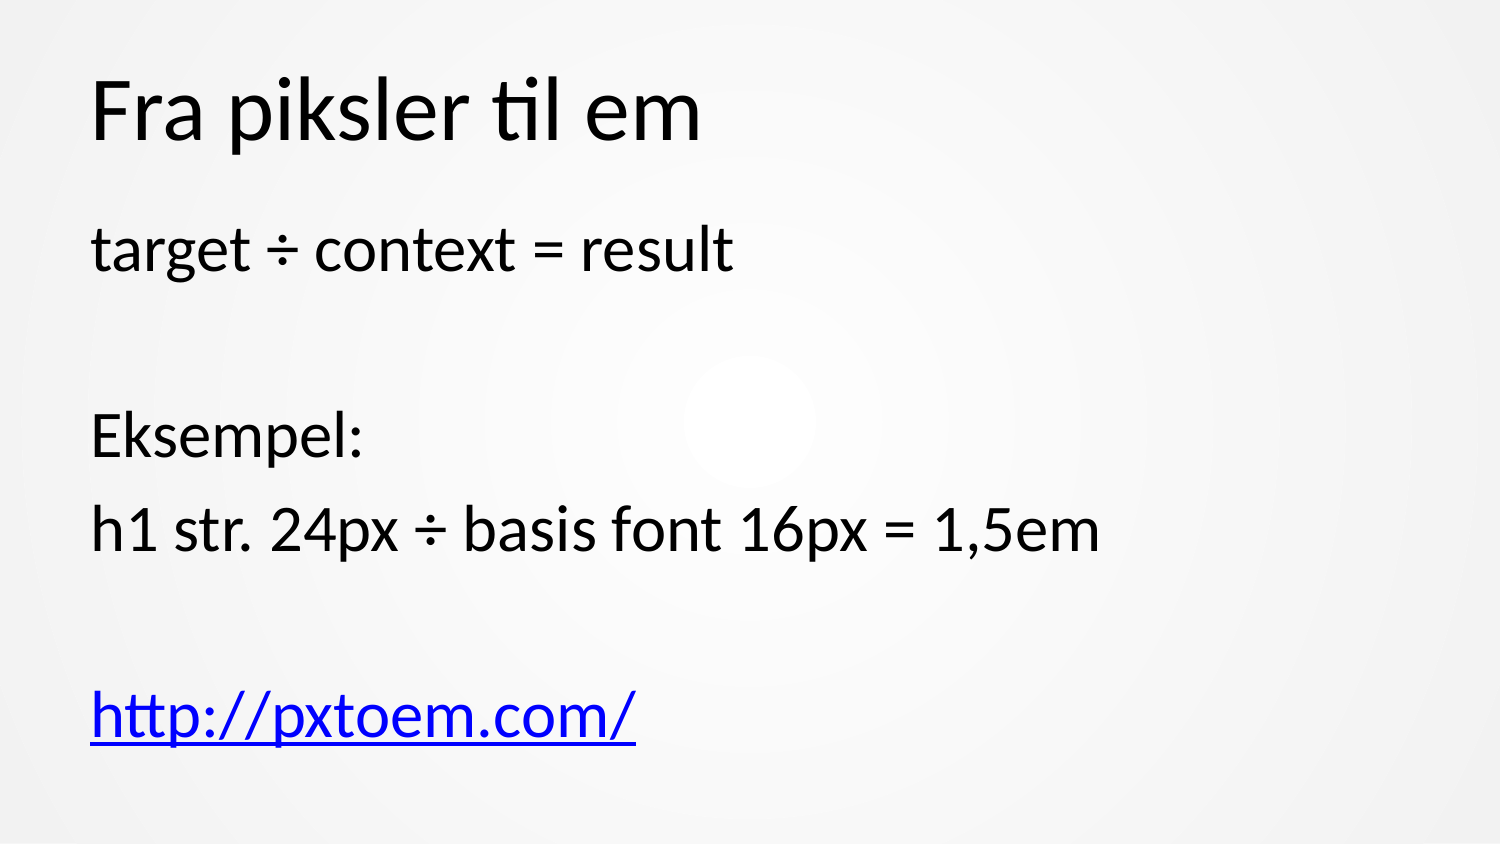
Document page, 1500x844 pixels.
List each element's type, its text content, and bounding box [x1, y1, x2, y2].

title Fra piksler til em [75, 33, 1425, 175]
list target ÷ context = result Eksempel: h1 str. 24px ÷ basis font 16px = 1,5em http://pxtoem.com/ [75, 196, 1425, 777]
